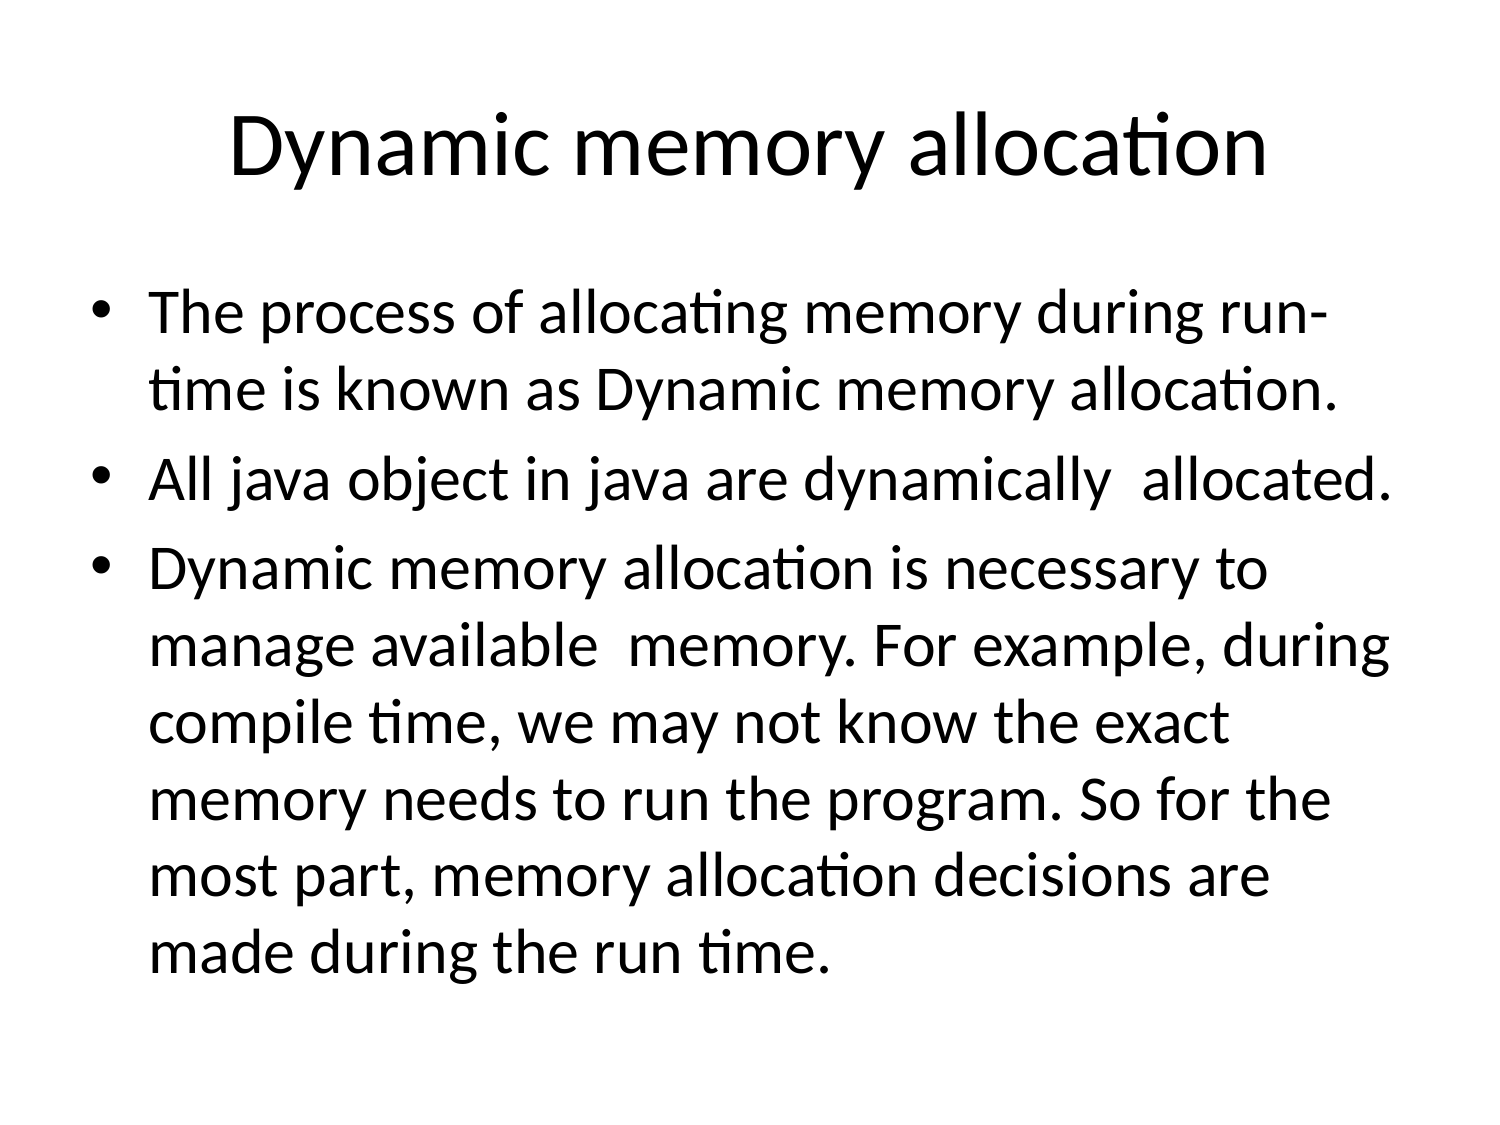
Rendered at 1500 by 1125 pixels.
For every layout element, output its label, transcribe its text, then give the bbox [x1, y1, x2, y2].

list The process of allocating memory during run-time is known as Dynamic memory allocation. All java object in java are dynamically allocated. Dynamic memory allocation is necessary to manage available memory. For example, during compile time, we may not know the exact memory needs to run the program. So for the most part, memory allocation decisions are made during the run time. [75, 262, 1425, 1005]
title Dynamic memory allocation [75, 45, 1425, 233]
